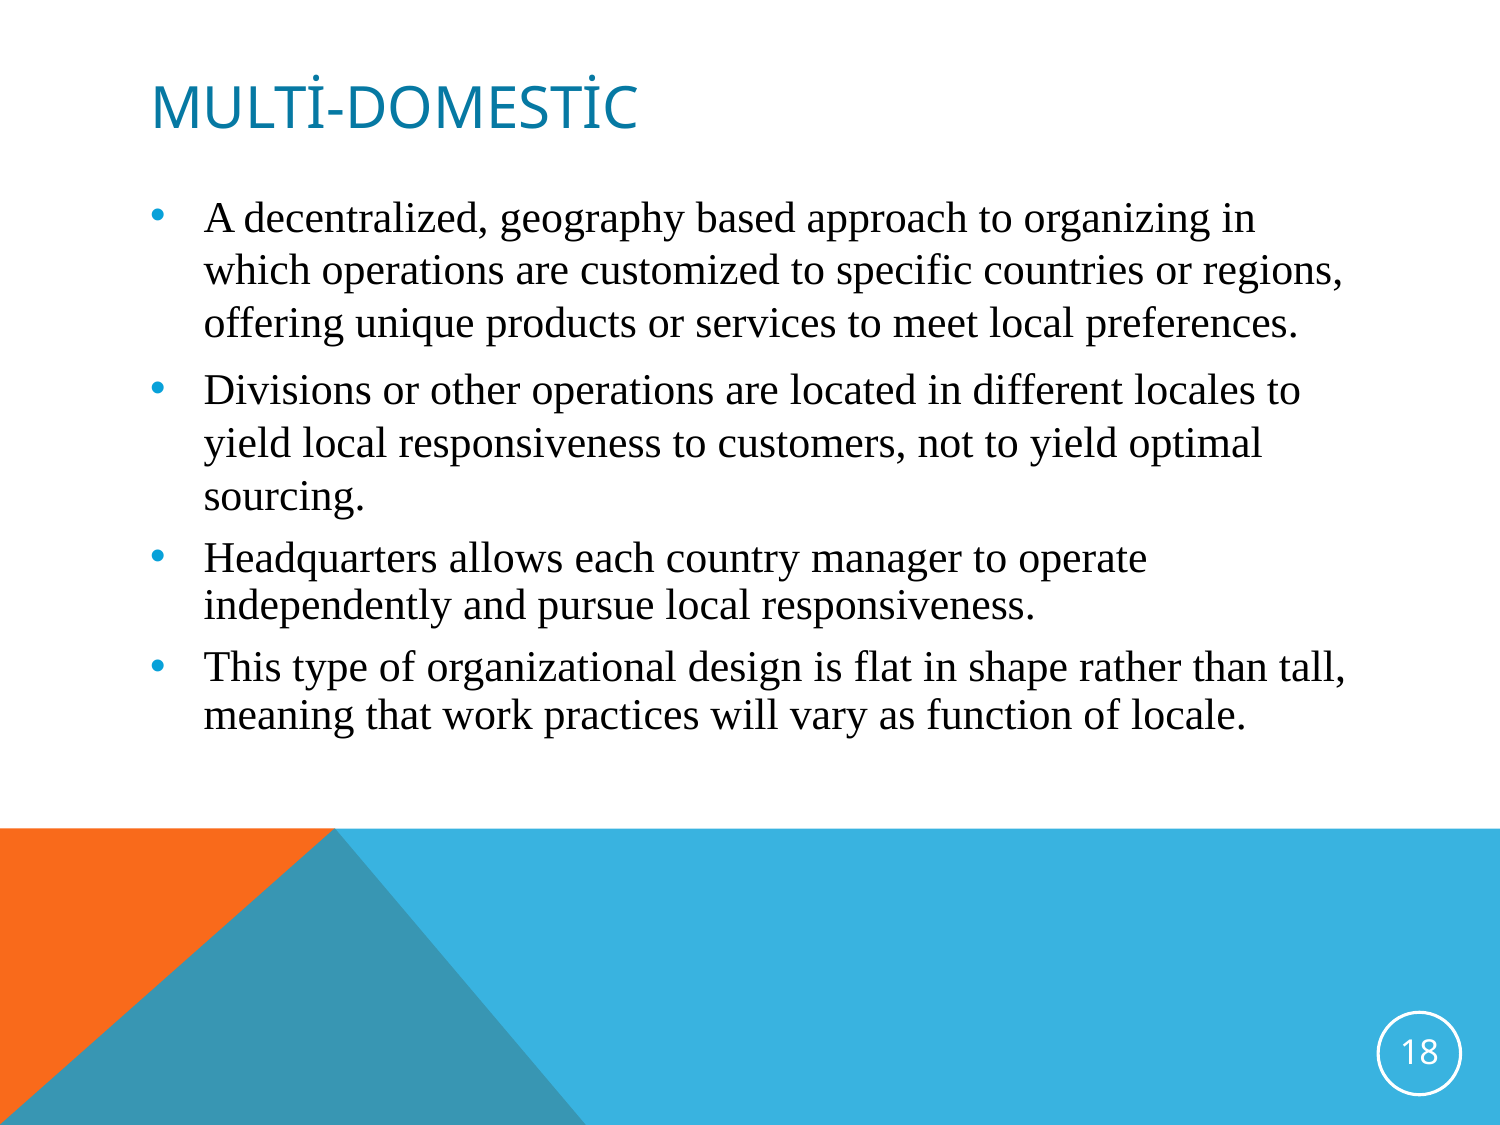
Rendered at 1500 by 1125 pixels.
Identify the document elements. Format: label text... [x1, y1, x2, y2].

list A decentralized, geography based approach to organizing in which operations are customized to specific countries or regions, offering unique products or services to meet local preferences. Divisions or other operations are located in different locales to yield local responsiveness to customers, not to yield optimal sourcing. Headquarters allows each country manager to operate independently and pursue local responsiveness. This type of organizational design is flat in shape rather than tall, meaning that work practices will vary as function of locale. [135, 180, 1369, 768]
slide_number 18 [1376, 1010, 1463, 1097]
title Multi-domestic [135, 60, 1369, 150]
